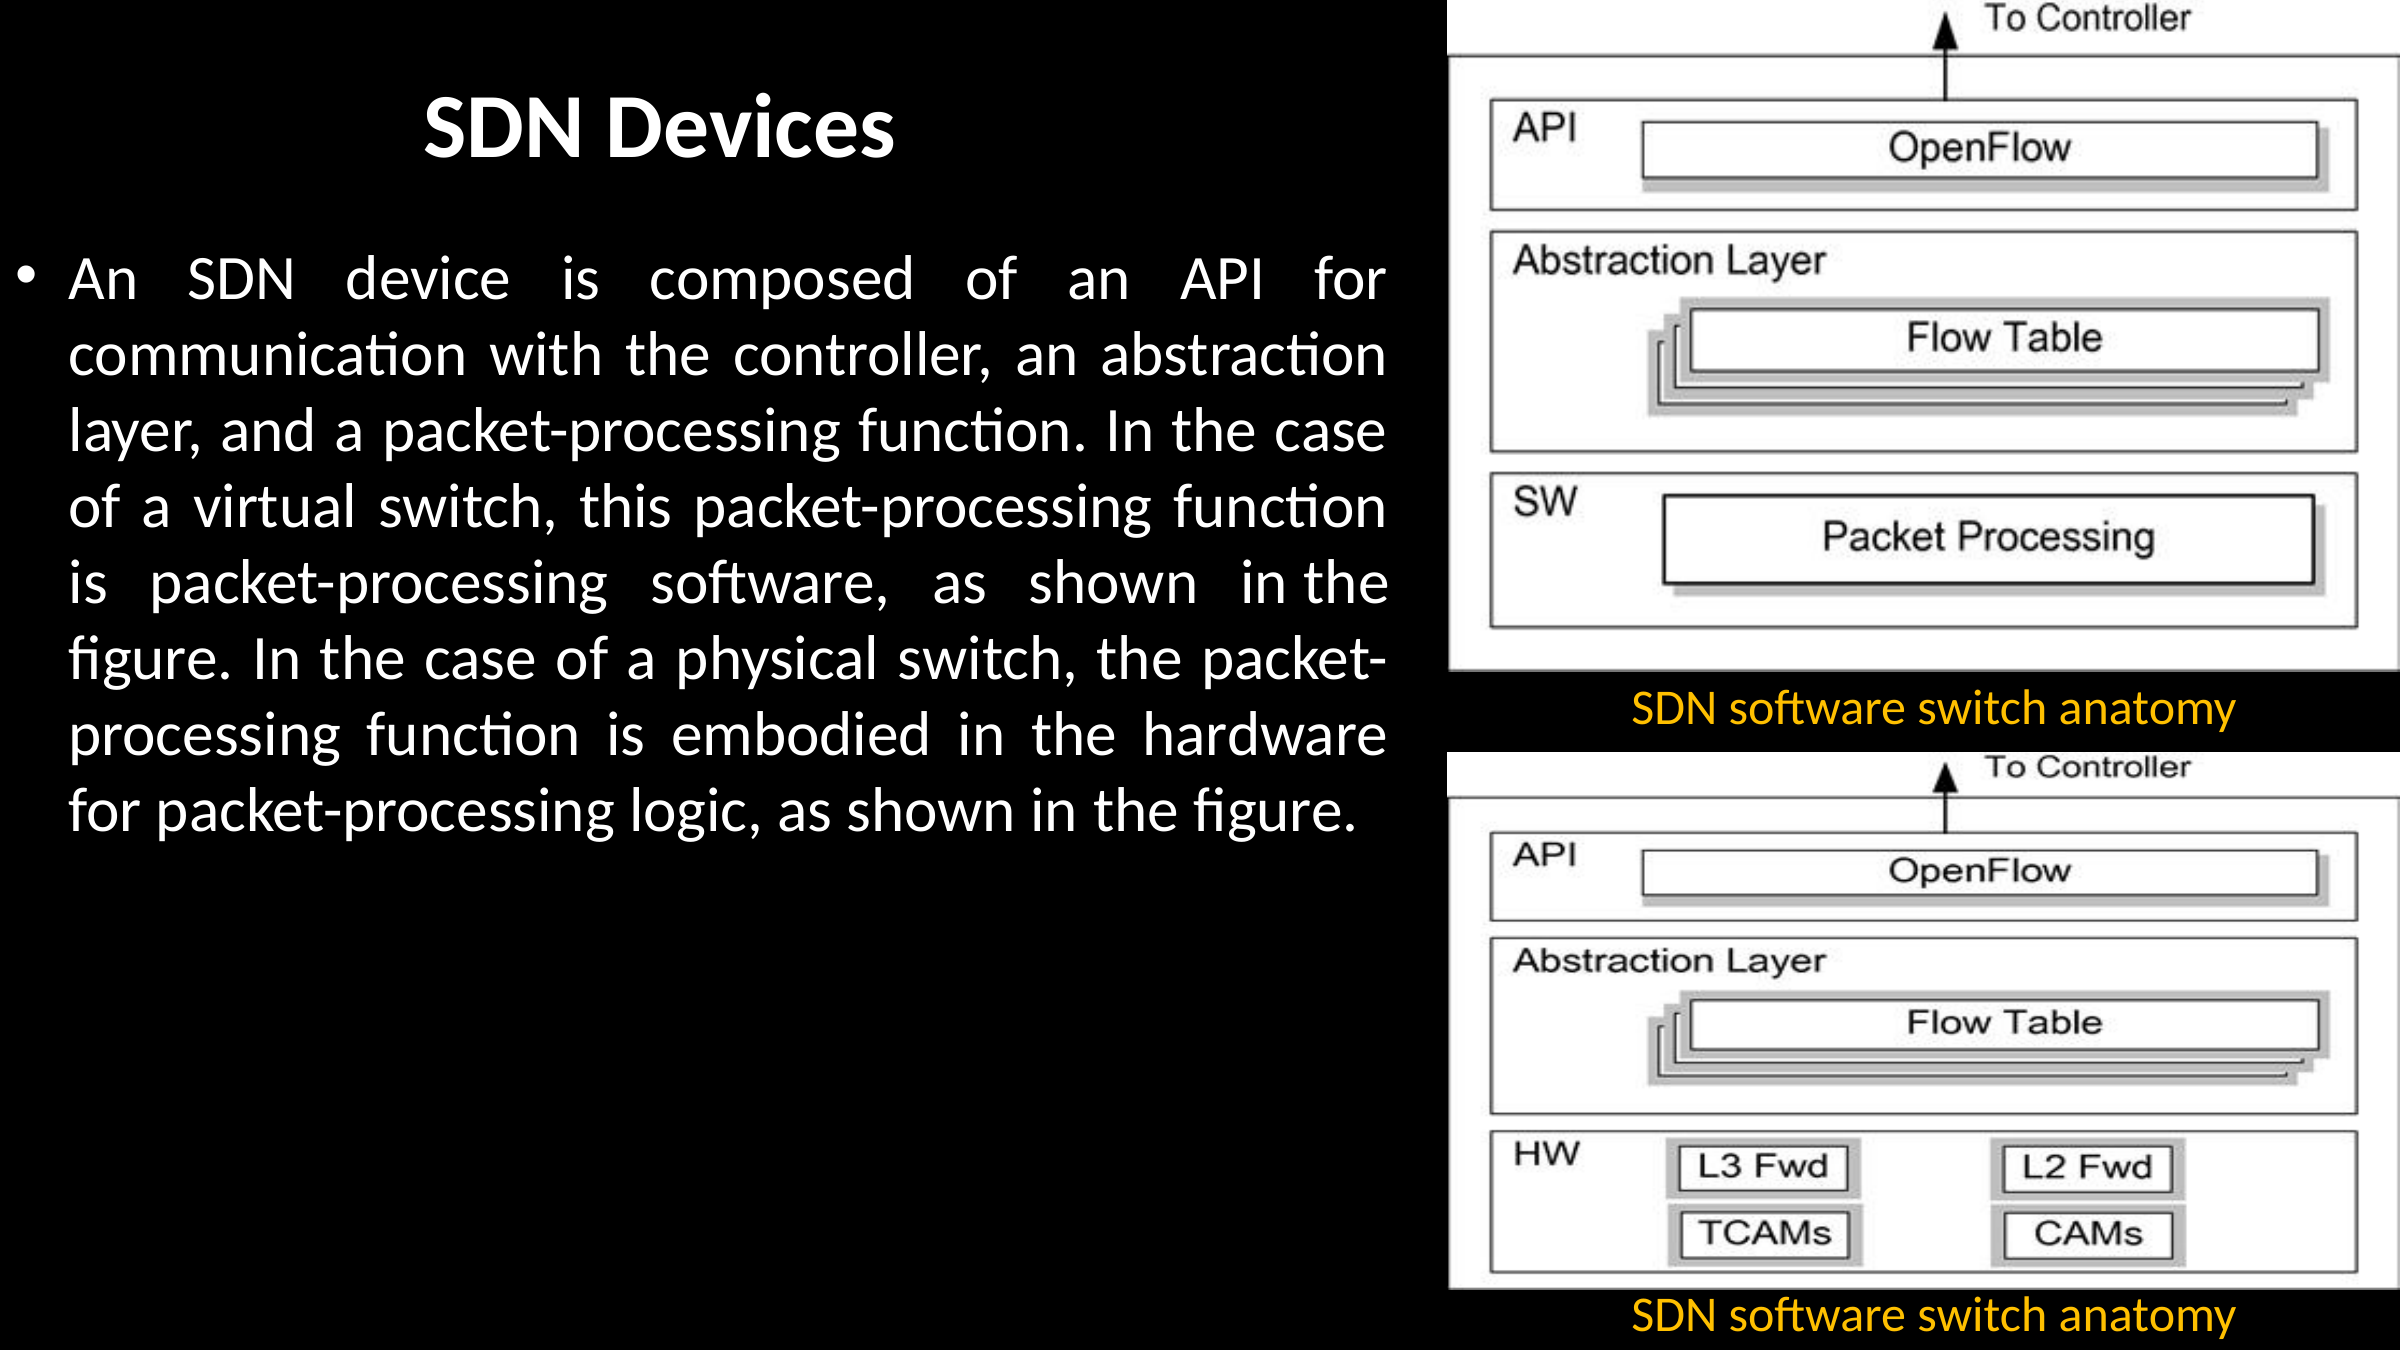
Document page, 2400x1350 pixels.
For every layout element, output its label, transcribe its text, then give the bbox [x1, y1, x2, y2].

text_box SDN software switch anatomy [1616, 680, 2252, 742]
picture [1447, 0, 2400, 672]
text_box SDN software switch anatomy [1616, 1298, 2252, 1349]
title SDN Devices [120, 54, 1200, 189]
picture [1447, 752, 2400, 1290]
list An SDN device is composed of an API for communication with the controller, an abstraction layer, and a packet-processing function. In the case of a virtual switch, this packet-processing function is packet-processing software, as shown in the figure. In the case of a physical switch, the packet-processing function is embodied in the hardware for packet-processing logic, as shown in the figure. [0, 228, 1405, 924]
